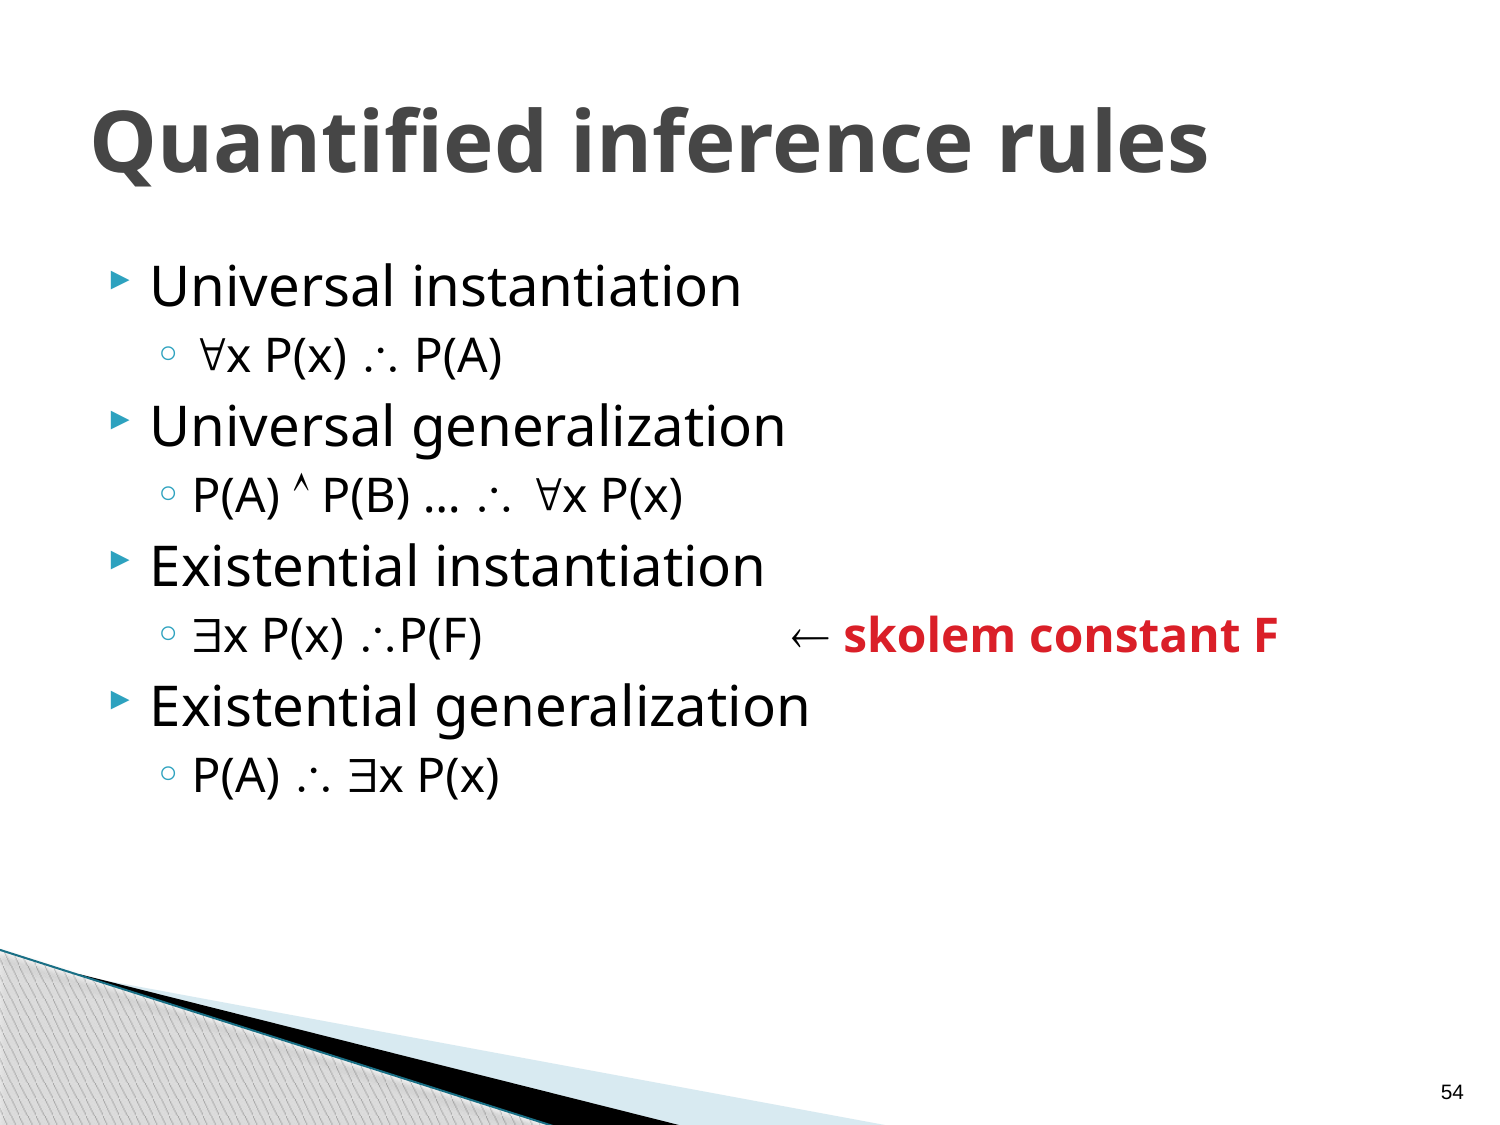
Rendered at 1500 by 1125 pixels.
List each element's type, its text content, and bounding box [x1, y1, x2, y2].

list Universal instantiation x P(x)  P(A) Universal generalization P(A)  P(B) …  x P(x) Existential instantiation x P(x) P(F)  skolem constant F Existential generalization P(A)  x P(x) [75, 243, 1425, 986]
slide_number 54 [1418, 1051, 1479, 1112]
title Quantified inference rules [75, 45, 1425, 233]
